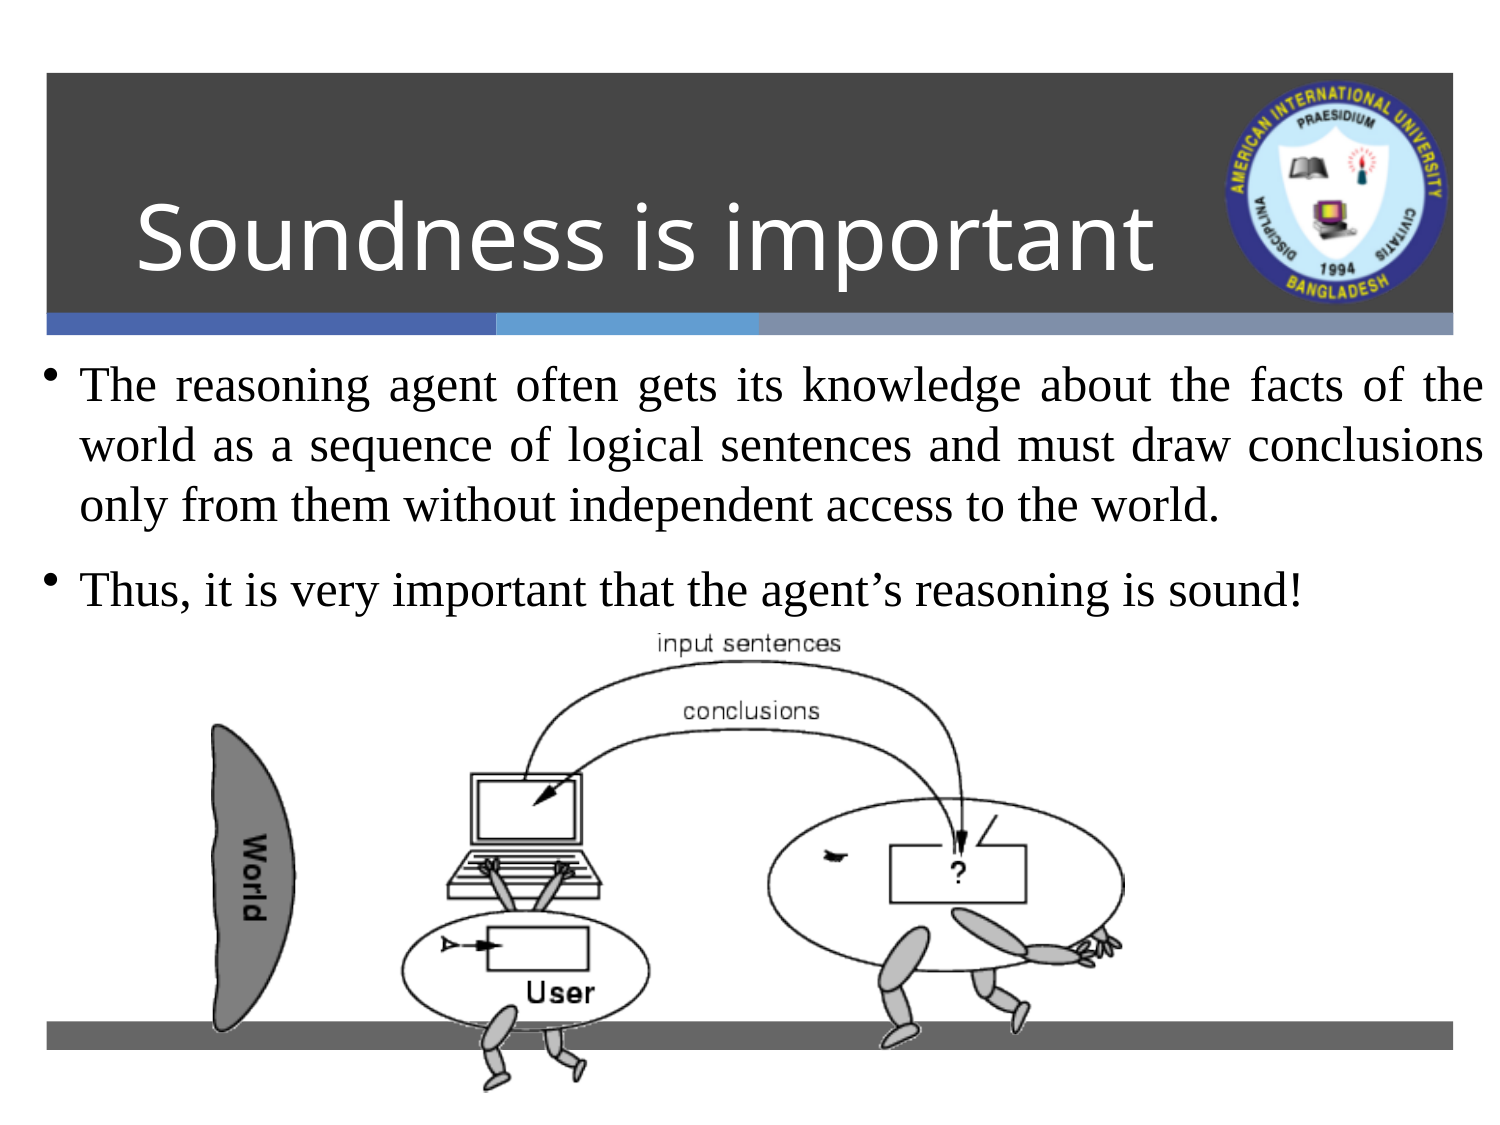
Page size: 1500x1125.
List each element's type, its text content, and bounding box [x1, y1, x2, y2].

title Soundness is important [120, 117, 1309, 296]
picture [211, 633, 1125, 1094]
text_box The reasoning agent often gets its knowledge about the facts of the world as a sequence of logical sentences and must draw conclusions only from them without independent access to the world. Thus, it is very important that the agent’s reasoning is sound! [27, 343, 1500, 624]
picture [1220, 75, 1454, 310]
